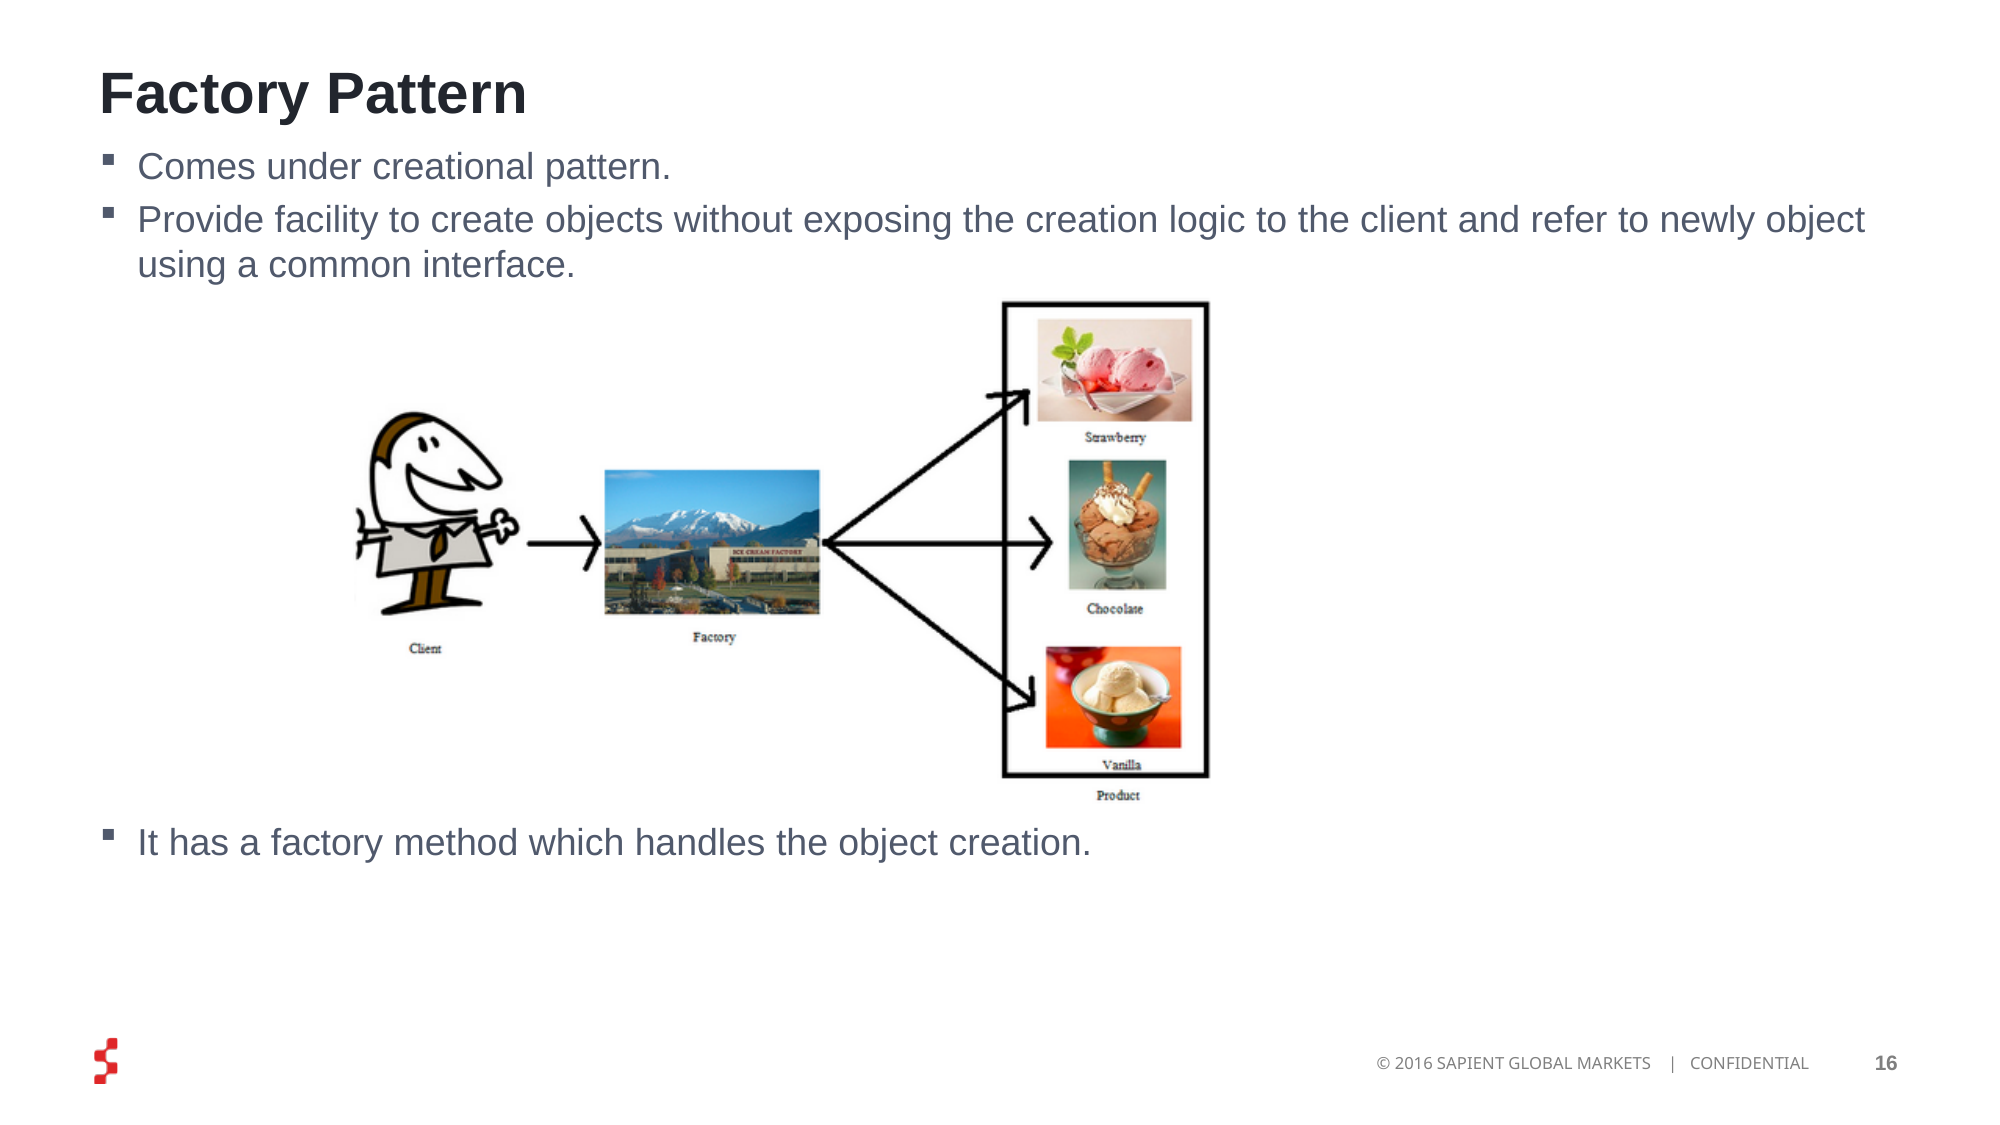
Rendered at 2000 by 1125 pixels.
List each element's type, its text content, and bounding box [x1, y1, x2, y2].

picture [353, 295, 1212, 813]
title Factory Pattern [99, 47, 1900, 121]
list Comes under creational pattern. Provide facility to create objects without exposing the creation logic to the client and refer to newly object using a common interface. It has a factory method which handles the object creation. [99, 142, 1900, 968]
